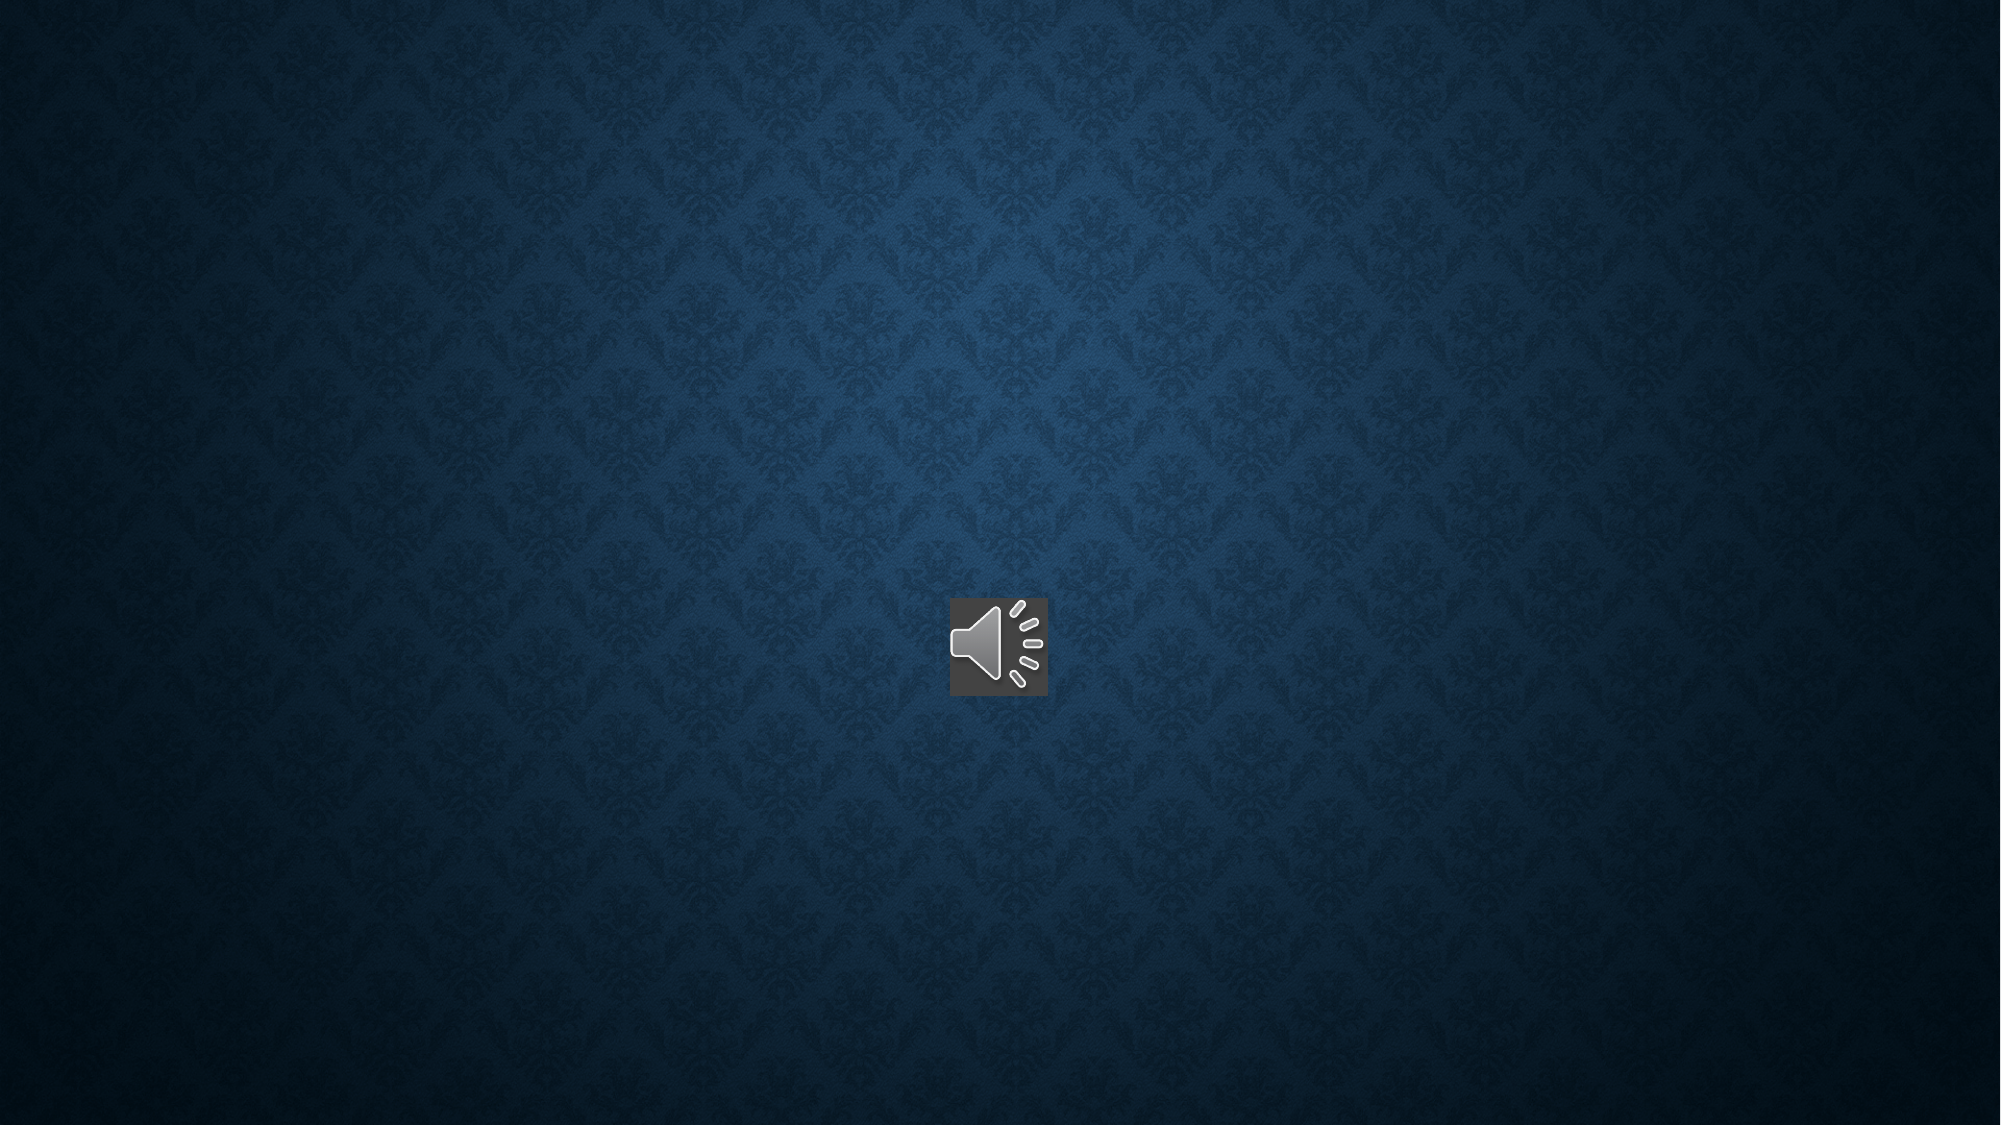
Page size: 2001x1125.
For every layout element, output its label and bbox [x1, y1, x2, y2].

list [948, 596, 1050, 698]
